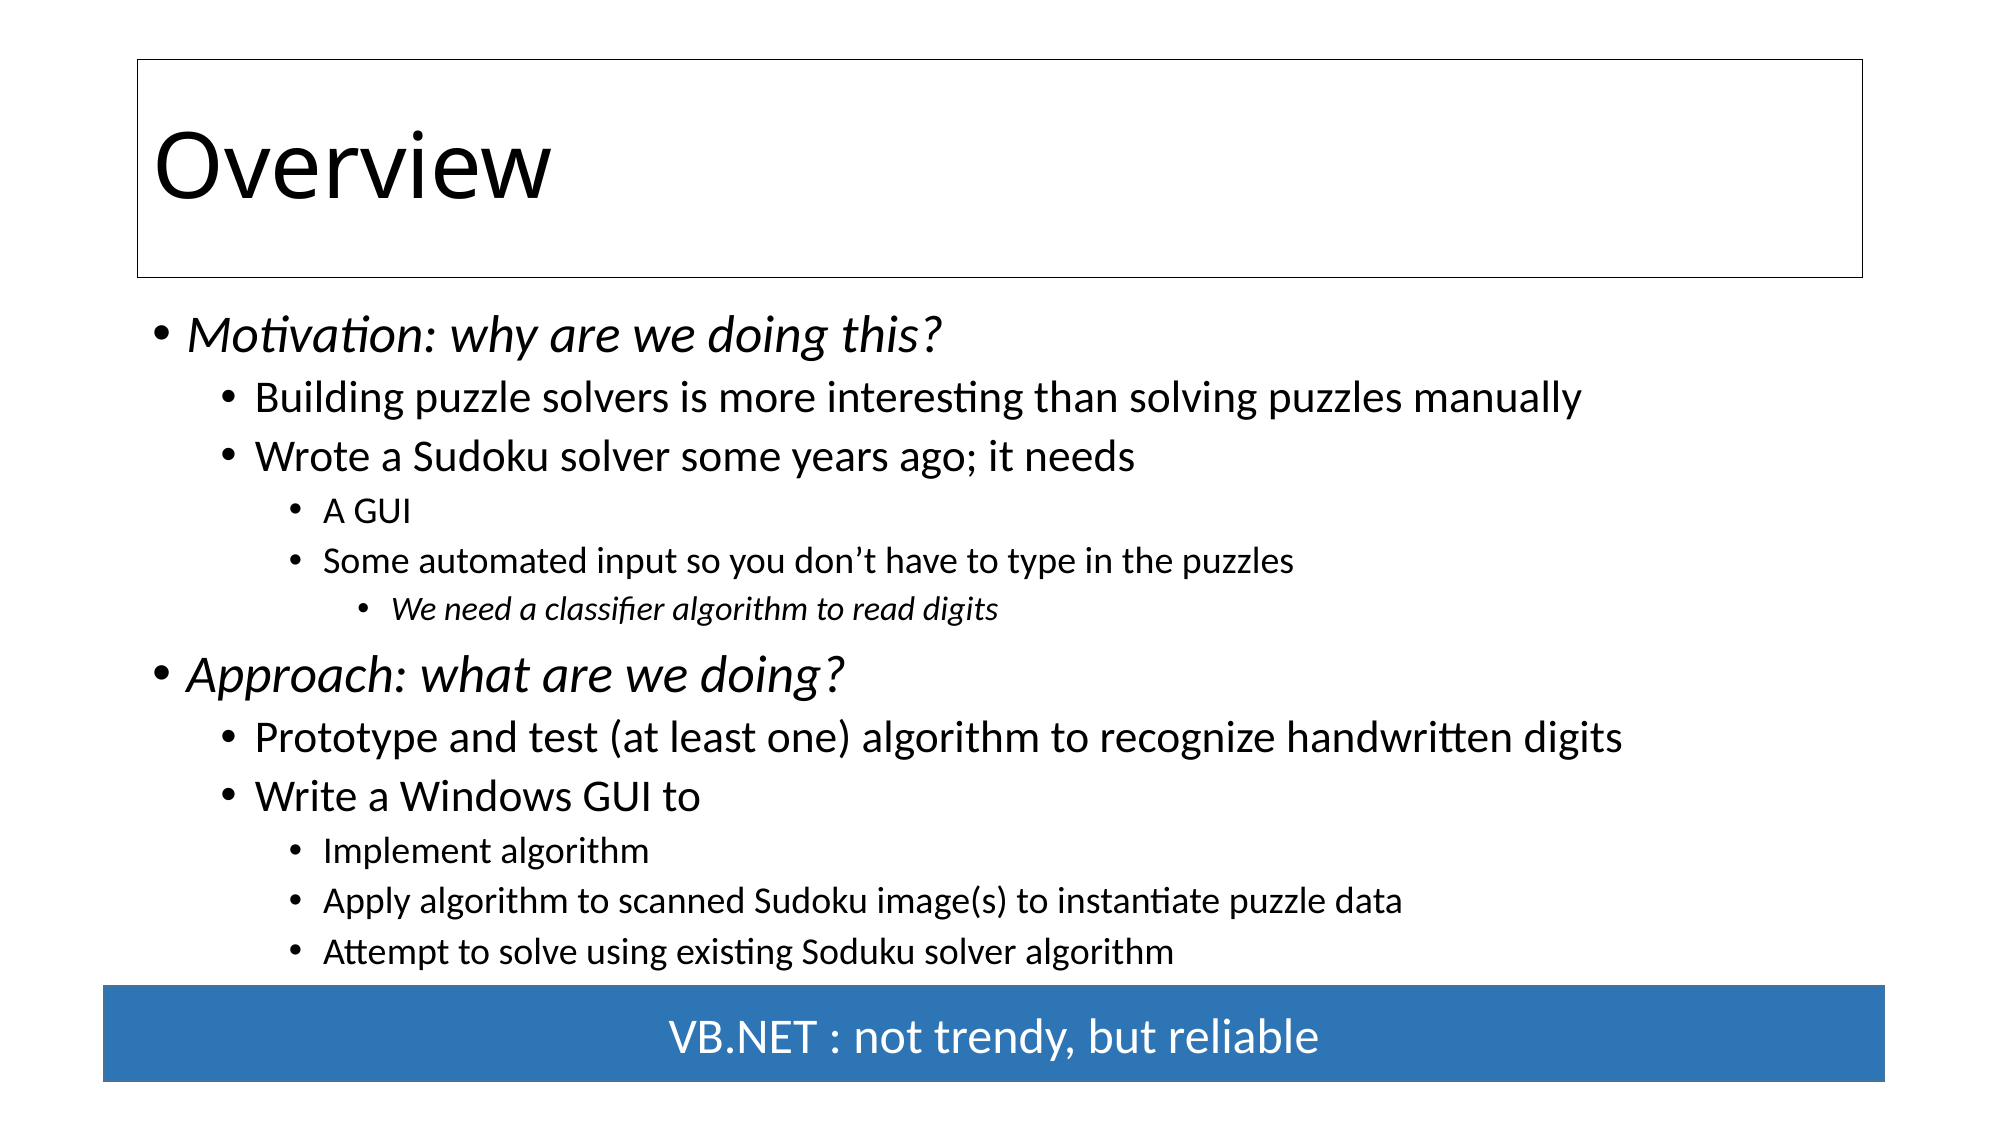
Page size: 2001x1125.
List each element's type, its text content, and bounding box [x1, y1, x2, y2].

text_box VB.NET : not trendy, but reliable [103, 985, 1885, 1082]
title Overview [137, 59, 1863, 278]
list Motivation: why are we doing this? Building puzzle solvers is more interesting than solving puzzles manually Wrote a Sudoku solver some years ago; it needs A GUI Some automated input so you don’t have to type in the puzzles We need a classifier algorithm to read digits Approach: what are we doing? Prototype and test (at least one) algorithm to recognize handwritten digits Write a Windows GUI to Implement algorithm Apply algorithm to scanned Sudoku image(s) to instantiate puzzle data Attempt to solve using existing Soduku solver algorithm [137, 299, 1863, 985]
